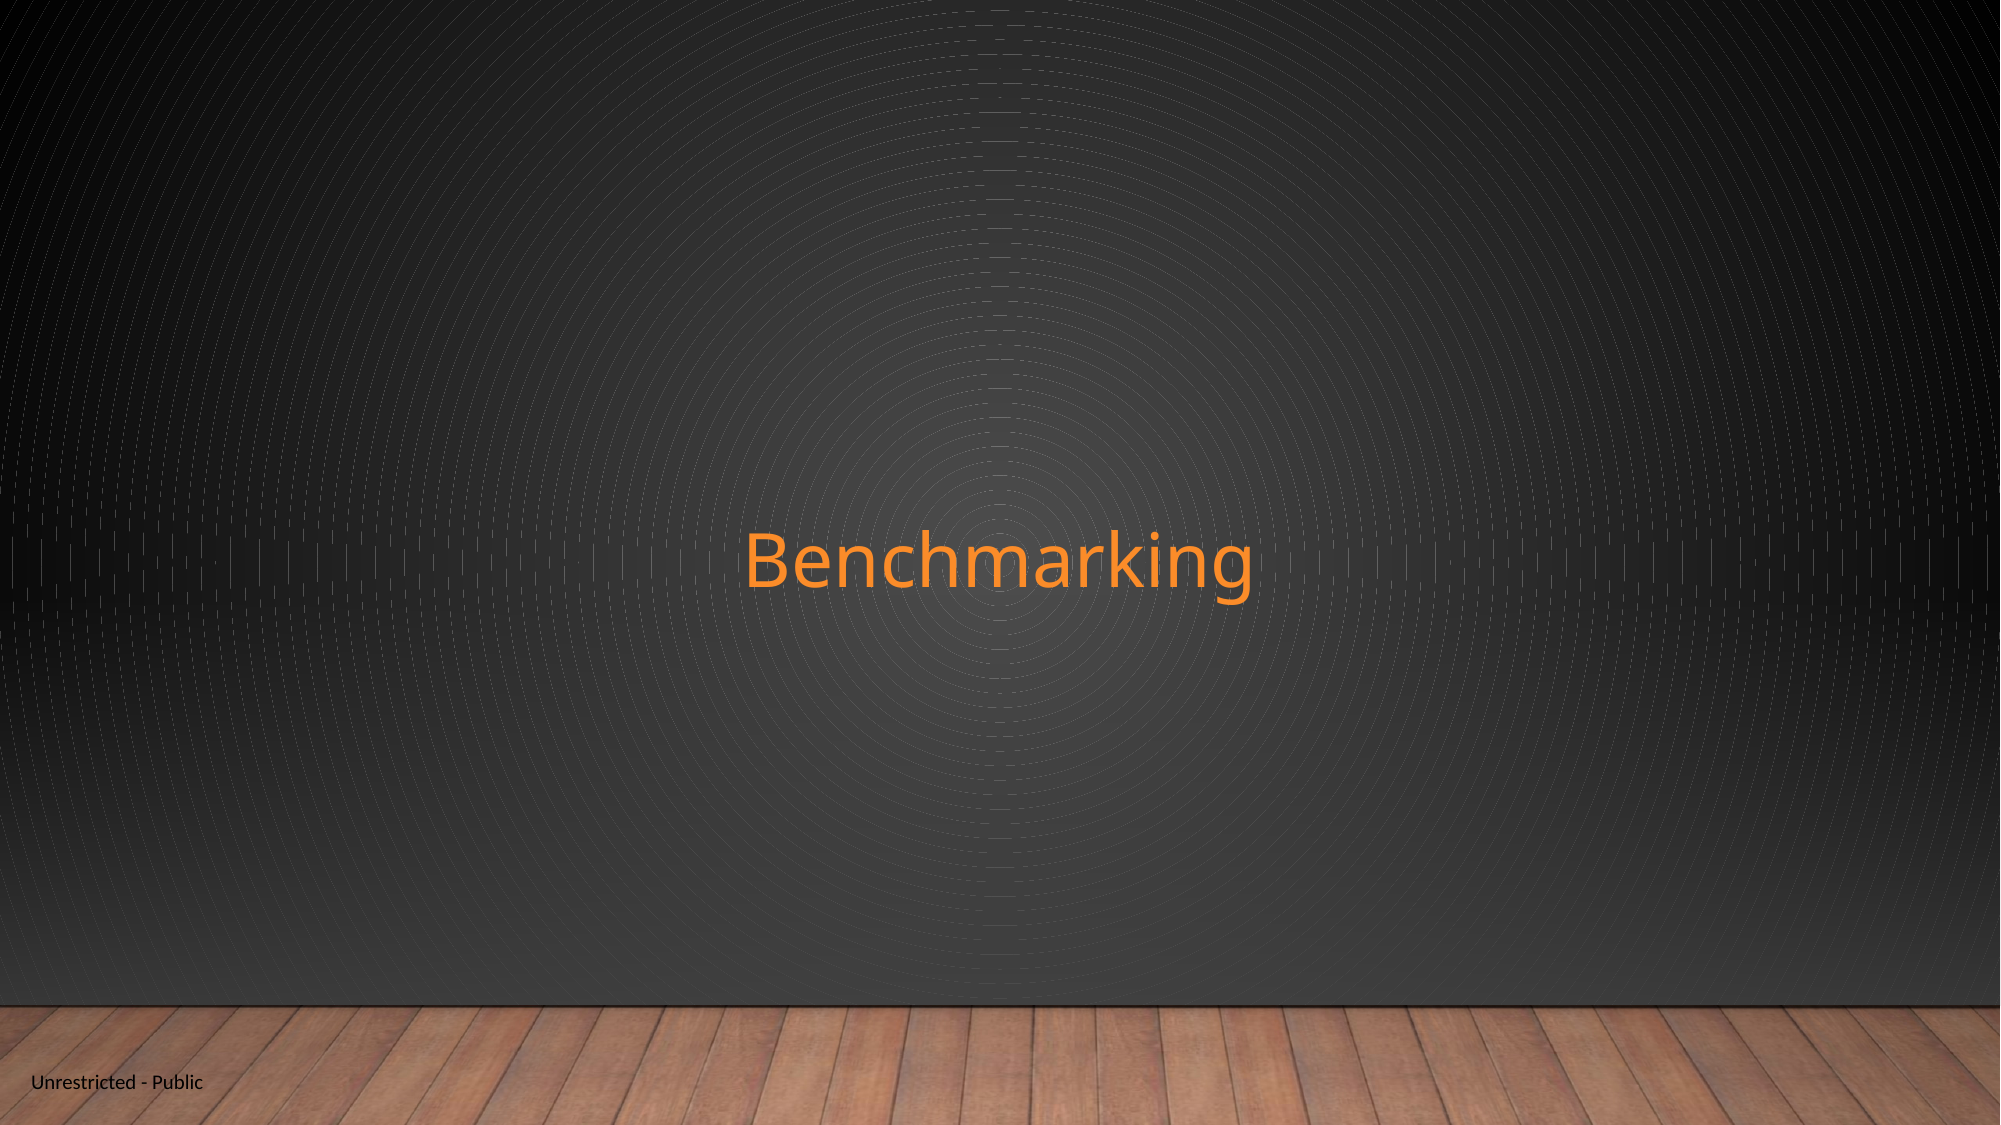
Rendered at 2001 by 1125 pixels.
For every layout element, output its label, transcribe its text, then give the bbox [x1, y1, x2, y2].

title Benchmarking [291, 288, 1709, 611]
picture [0, 1005, 2000, 1125]
